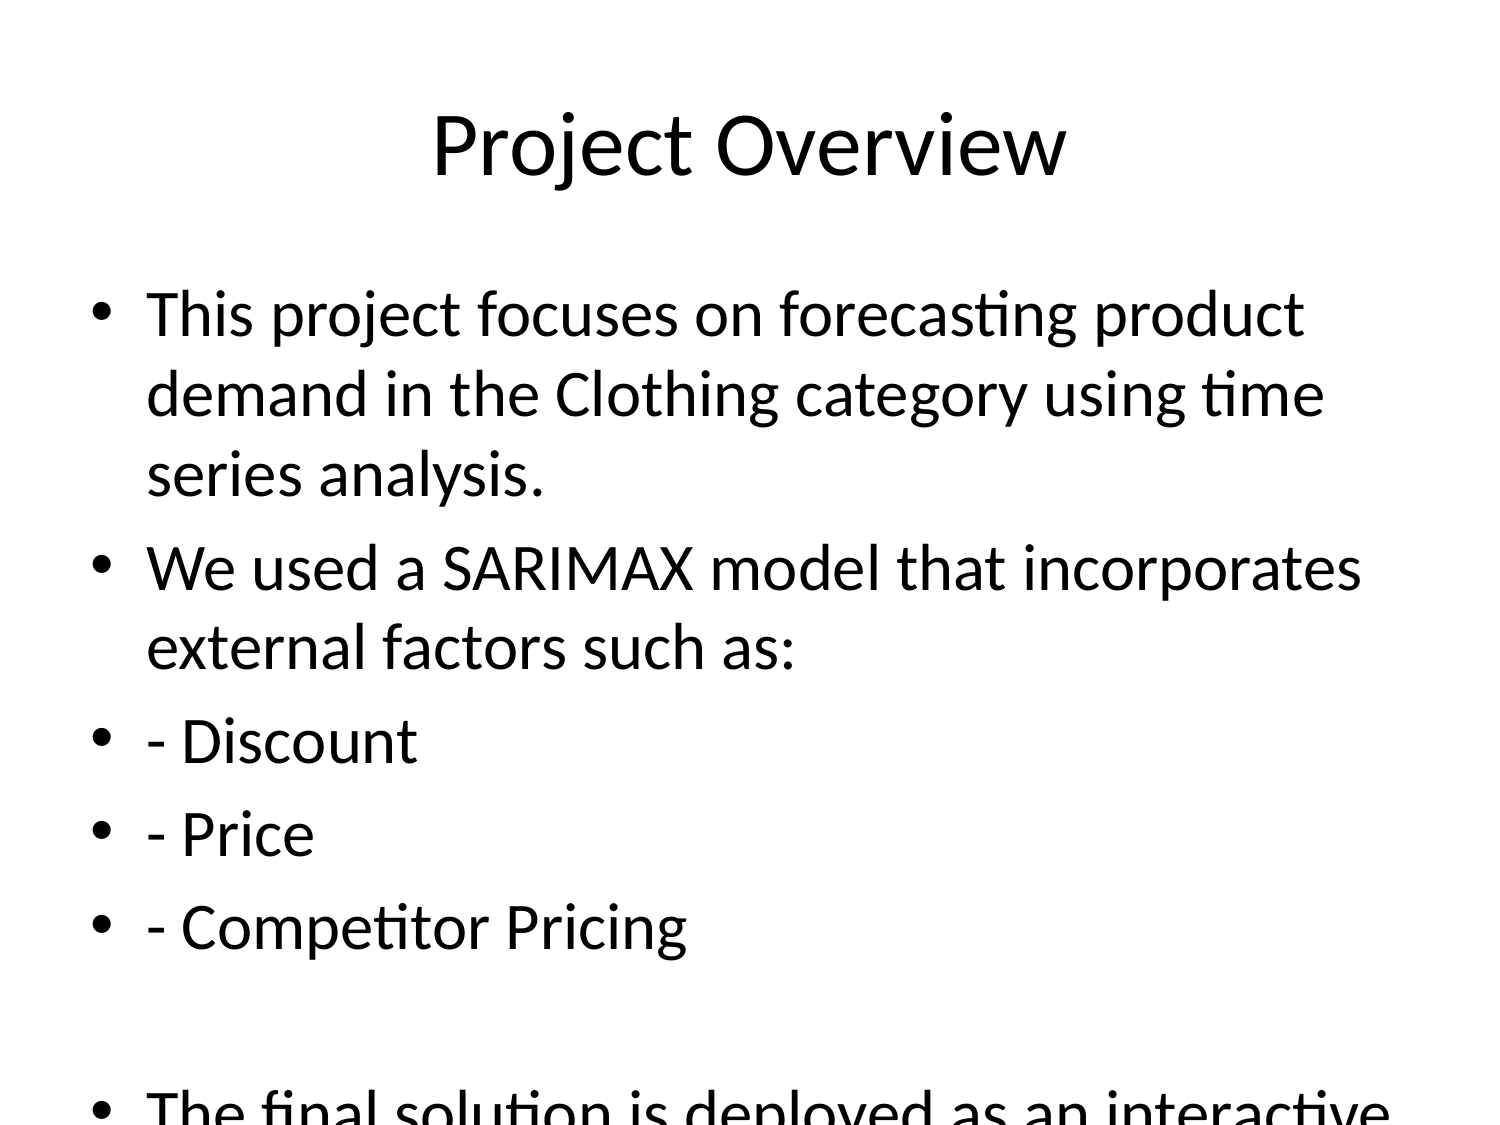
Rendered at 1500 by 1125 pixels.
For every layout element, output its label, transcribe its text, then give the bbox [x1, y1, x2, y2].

title Project Overview [75, 45, 1425, 233]
list This project focuses on forecasting product demand in the Clothing category using time series analysis. We used a SARIMAX model that incorporates external factors such as: - Discount - Price - Competitor Pricing The final solution is deployed as an interactive Streamlit web application. [75, 262, 1425, 1005]
